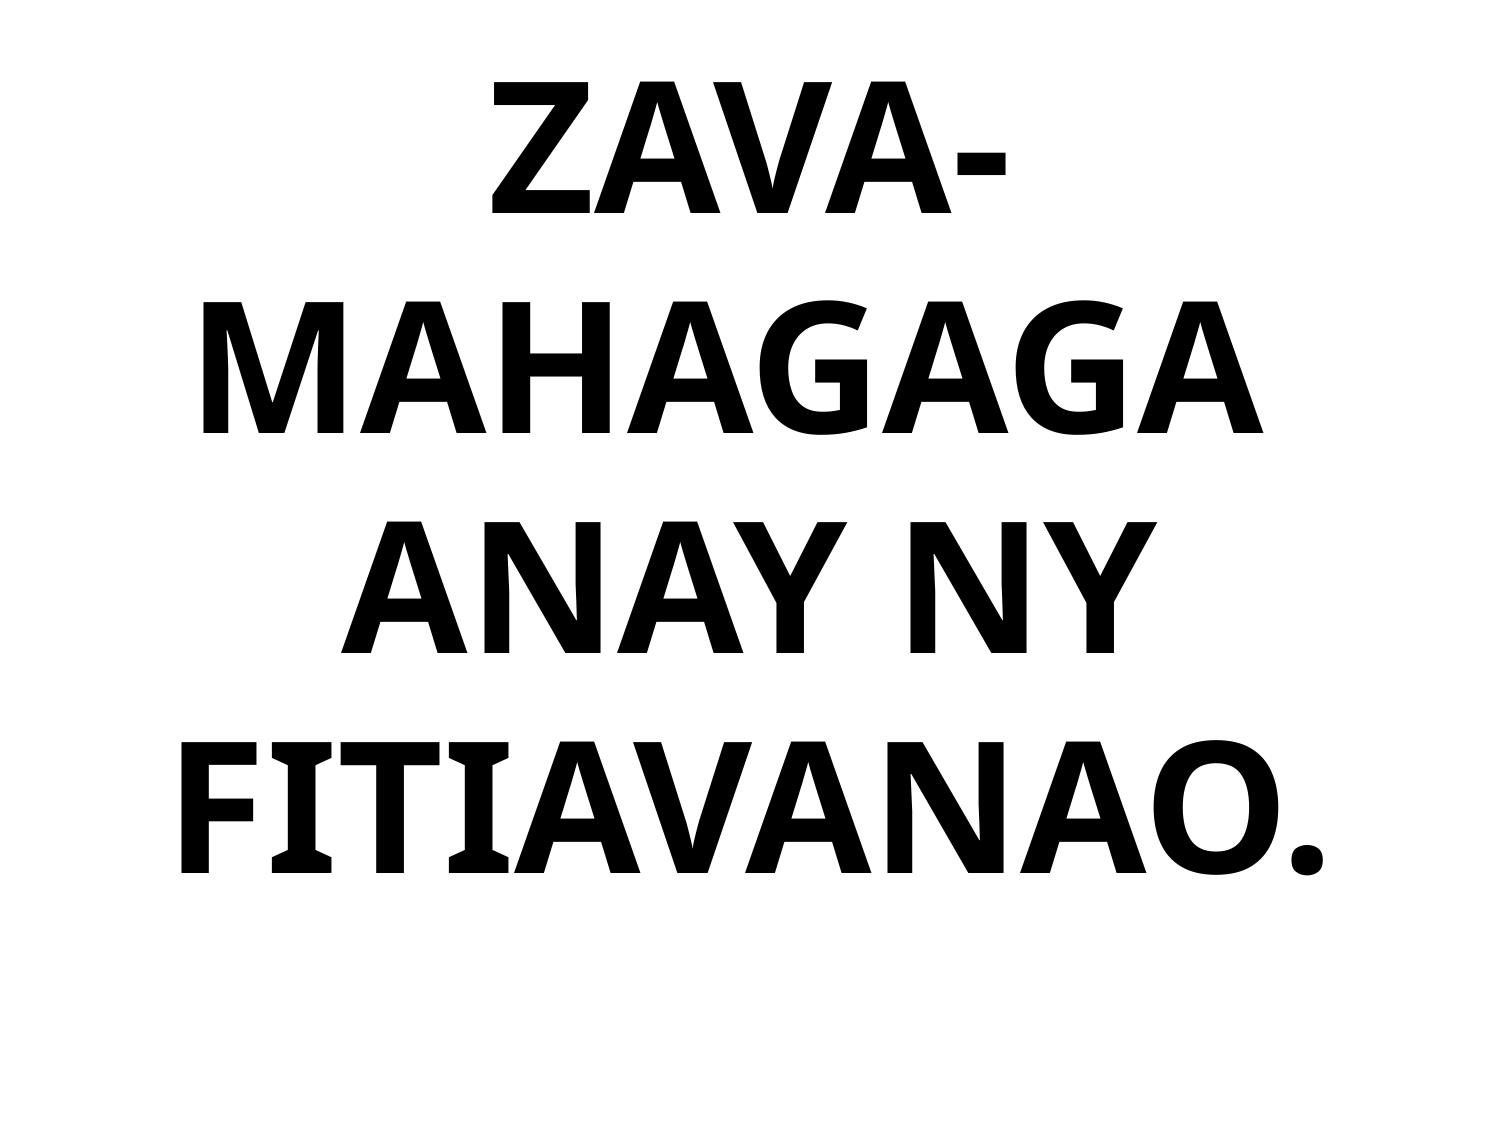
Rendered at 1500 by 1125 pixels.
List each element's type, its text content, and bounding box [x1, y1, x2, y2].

title ZAVA-MAHAGAGA ANAY NY FITIAVANAO. [112, 349, 1388, 591]
